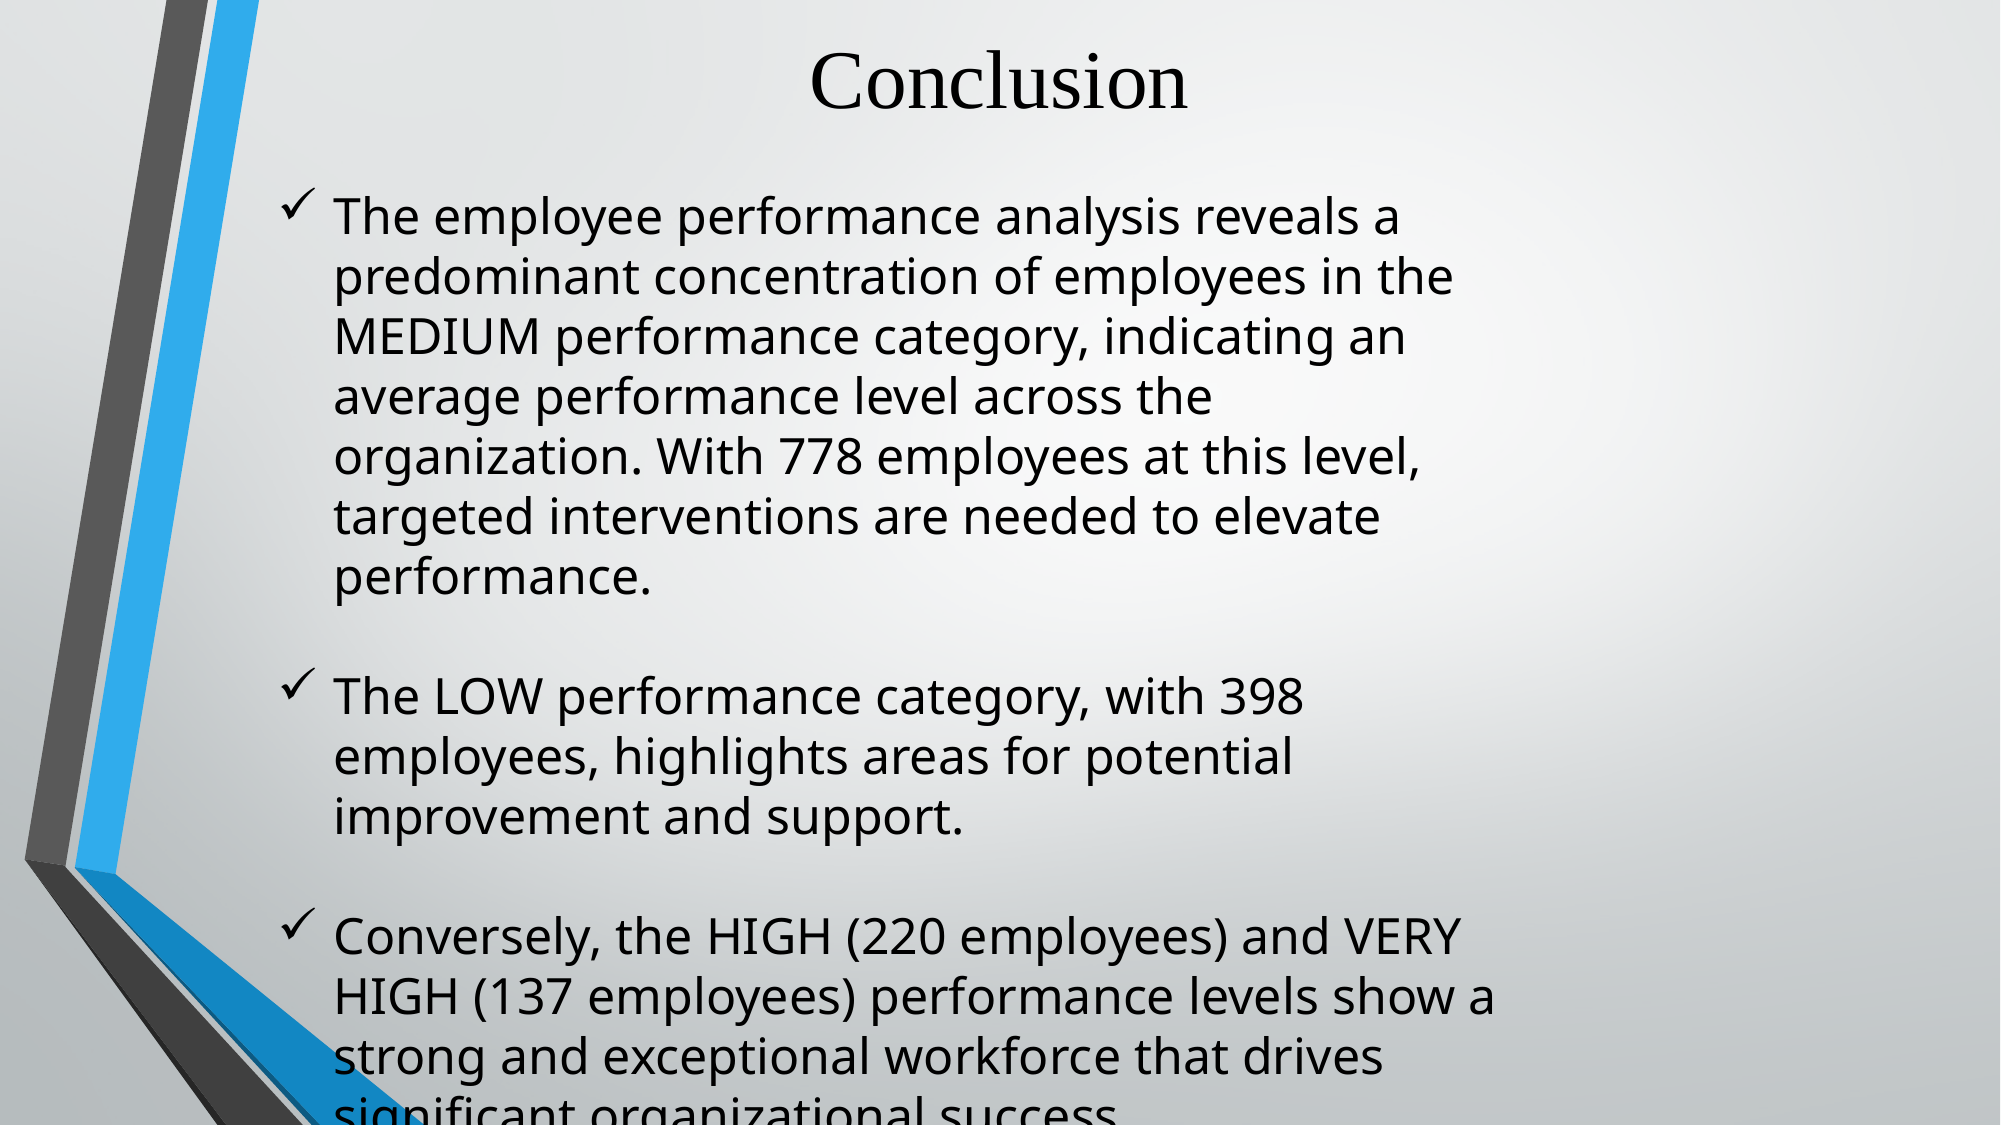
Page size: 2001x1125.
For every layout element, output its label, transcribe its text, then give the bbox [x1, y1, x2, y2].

title Conclusion [178, 0, 1822, 175]
text_box The employee performance analysis reveals a predominant concentration of employees in the MEDIUM performance category, indicating an average performance level across the organization. With 778 employees at this level, targeted interventions are needed to elevate performance. The LOW performance category, with 398 employees, highlights areas for potential improvement and support. Conversely, the HIGH (220 employees) and VERY HIGH (137 employees) performance levels show a strong and exceptional workforce that drives significant organizational success. [262, 176, 1514, 1125]
